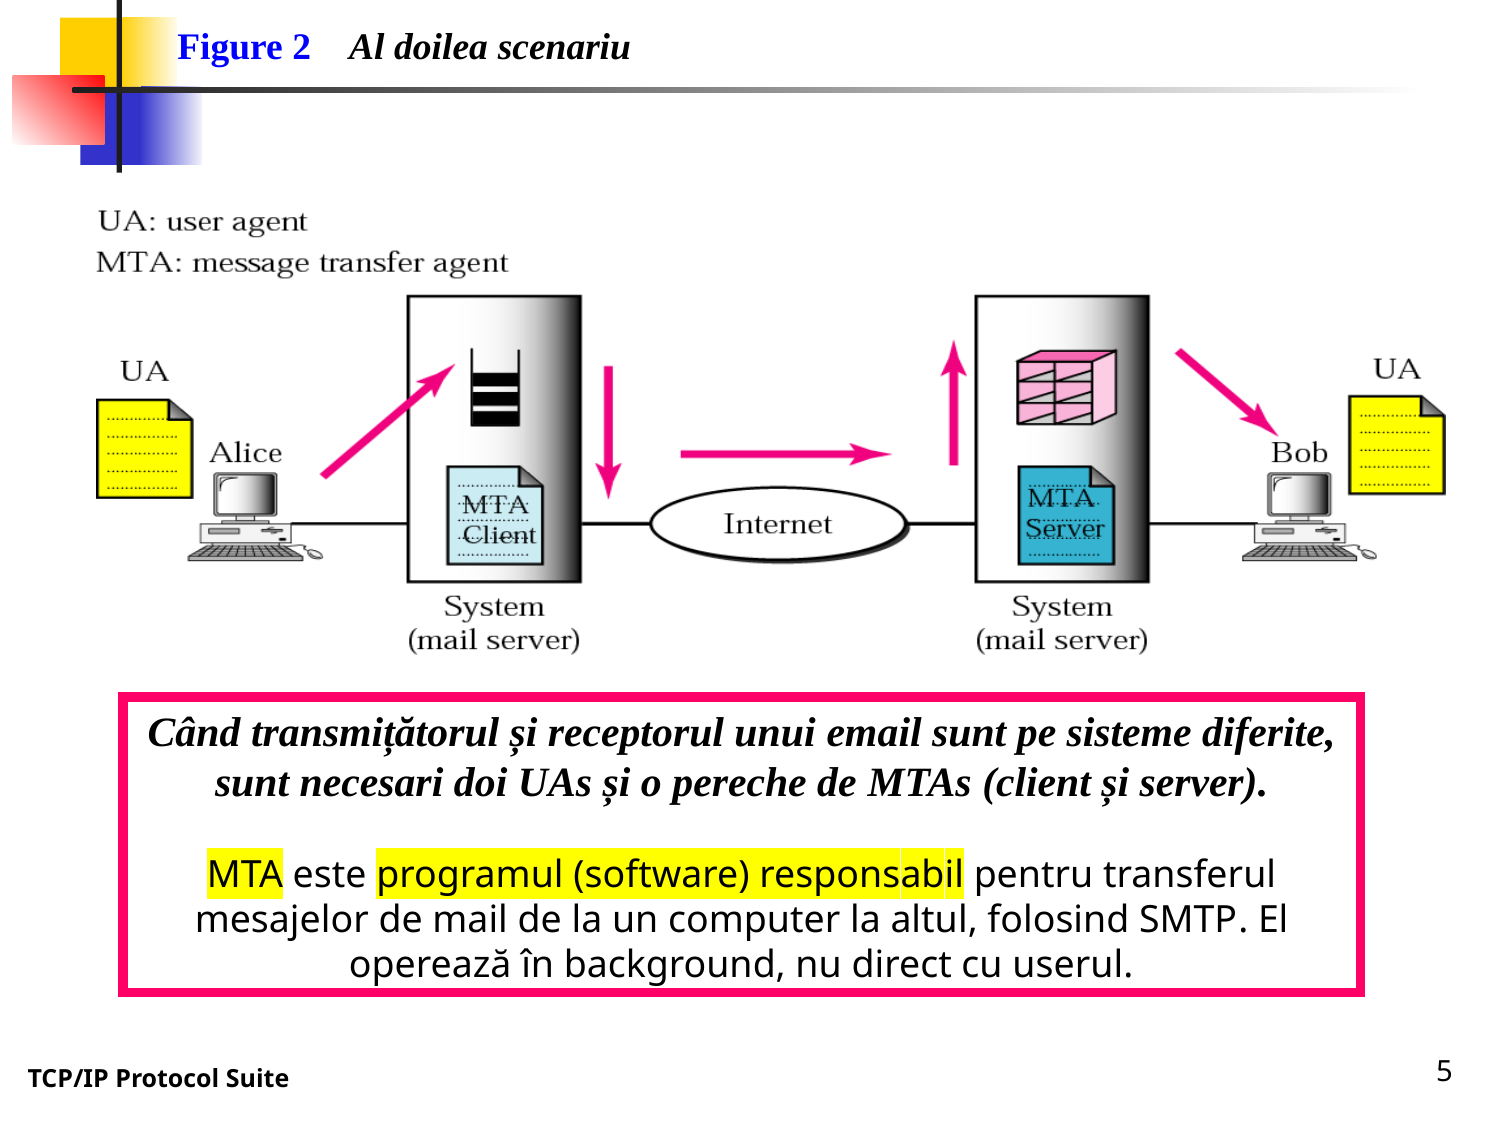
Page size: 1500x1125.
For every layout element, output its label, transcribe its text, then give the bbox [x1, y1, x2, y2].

slide_number 5 [1155, 1024, 1468, 1100]
footer TCP/IP Protocol Suite [12, 1025, 488, 1100]
picture [96, 205, 1446, 657]
text_box [80, 93, 116, 165]
text_box Când transmițătorul și receptorul unui email sunt pe sisteme diferite, sunt necesari doi UAs și o pereche de MTAs (client și server). MTA este programul (software) responsabil pentru transferul mesajelor de mail de la un computer la altul, folosind SMTP. El operează în background, nu direct cu userul. [122, 696, 1361, 993]
text_box Figure 2 Al doilea scenariu [162, 14, 1100, 75]
text_box [72, 87, 1423, 93]
text_box [12, 75, 105, 145]
text_box [116, 93, 122, 173]
text_box [122, 93, 141, 165]
text_box [141, 93, 202, 165]
text_box [116, 0, 122, 87]
text_box [122, 17, 177, 86]
text_box [60, 17, 116, 86]
